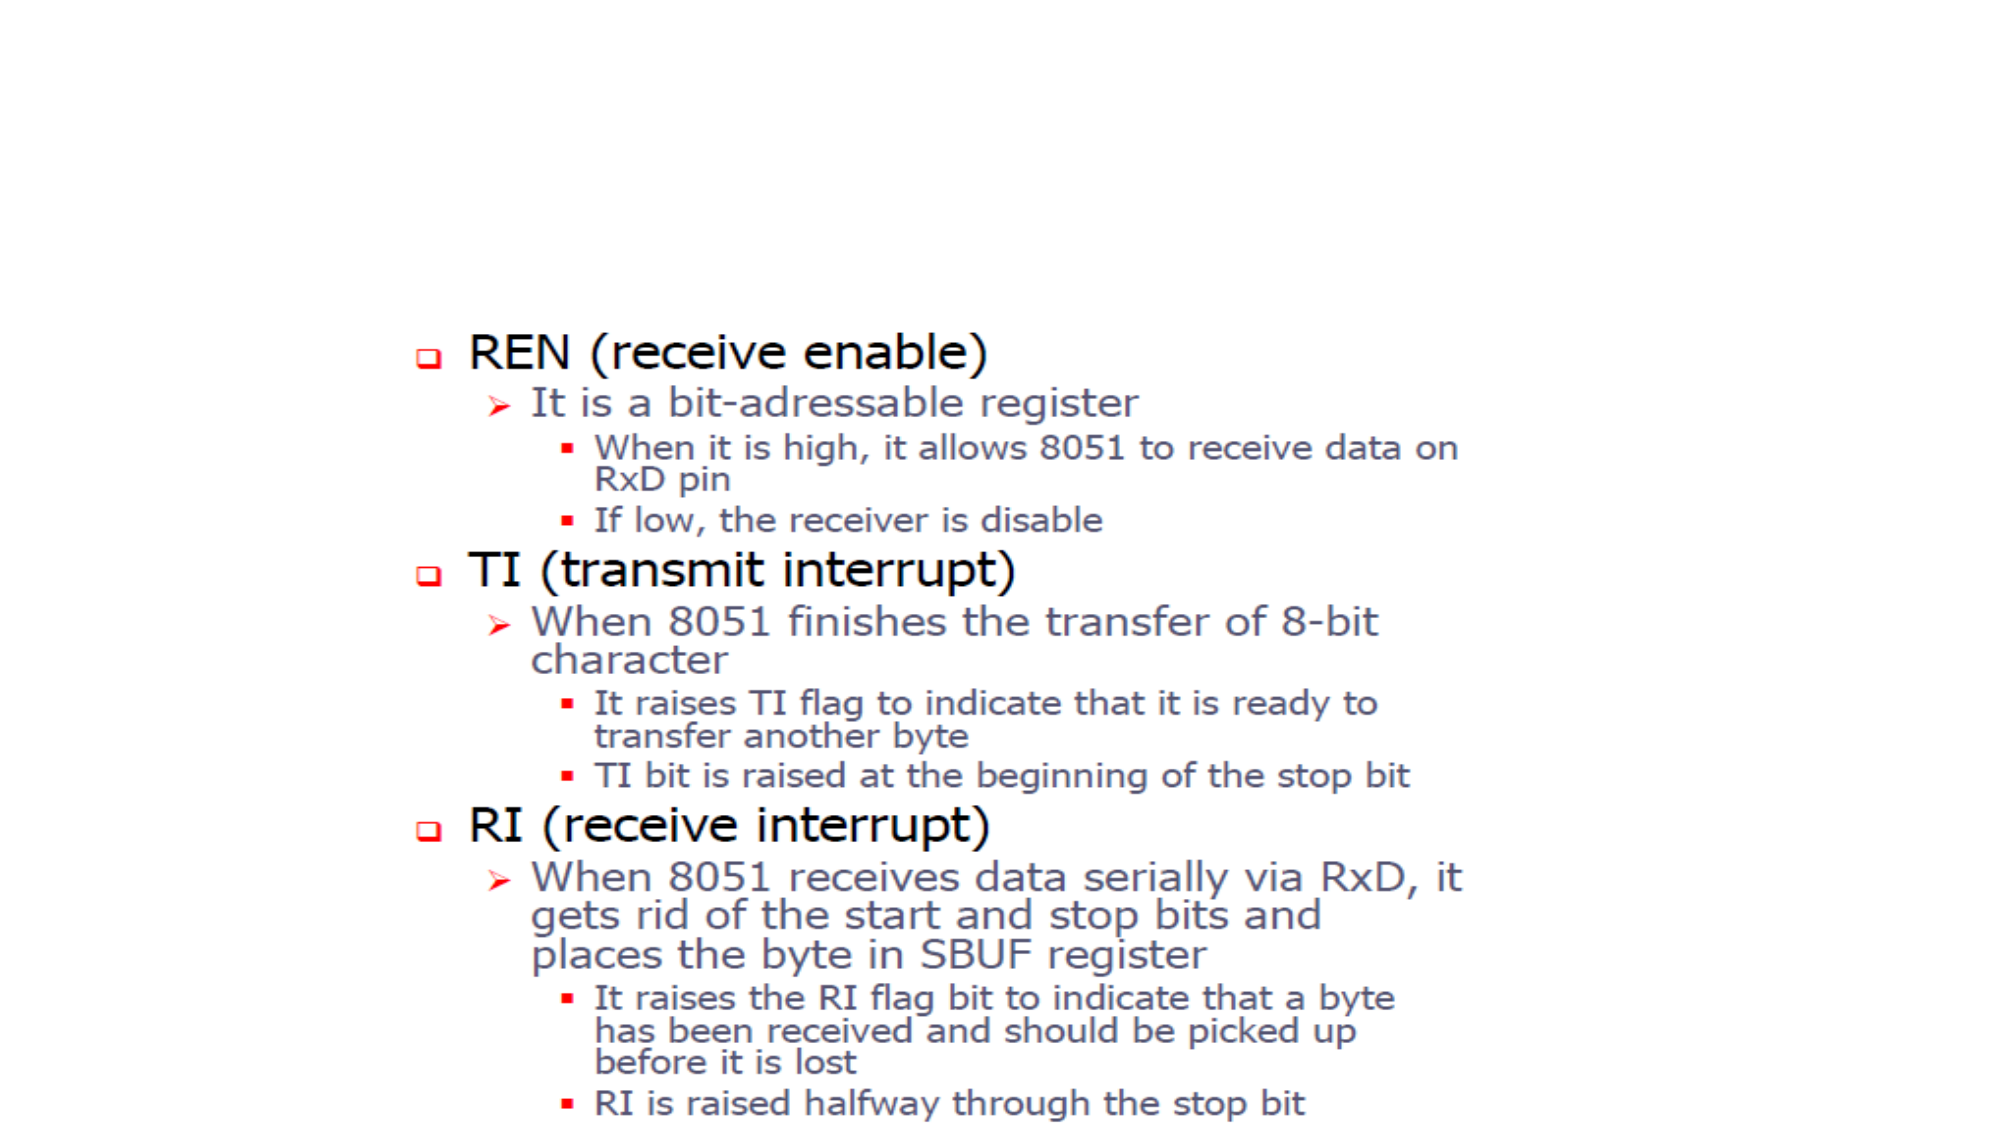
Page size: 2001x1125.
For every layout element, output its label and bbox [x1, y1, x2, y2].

list [401, 277, 1560, 1125]
